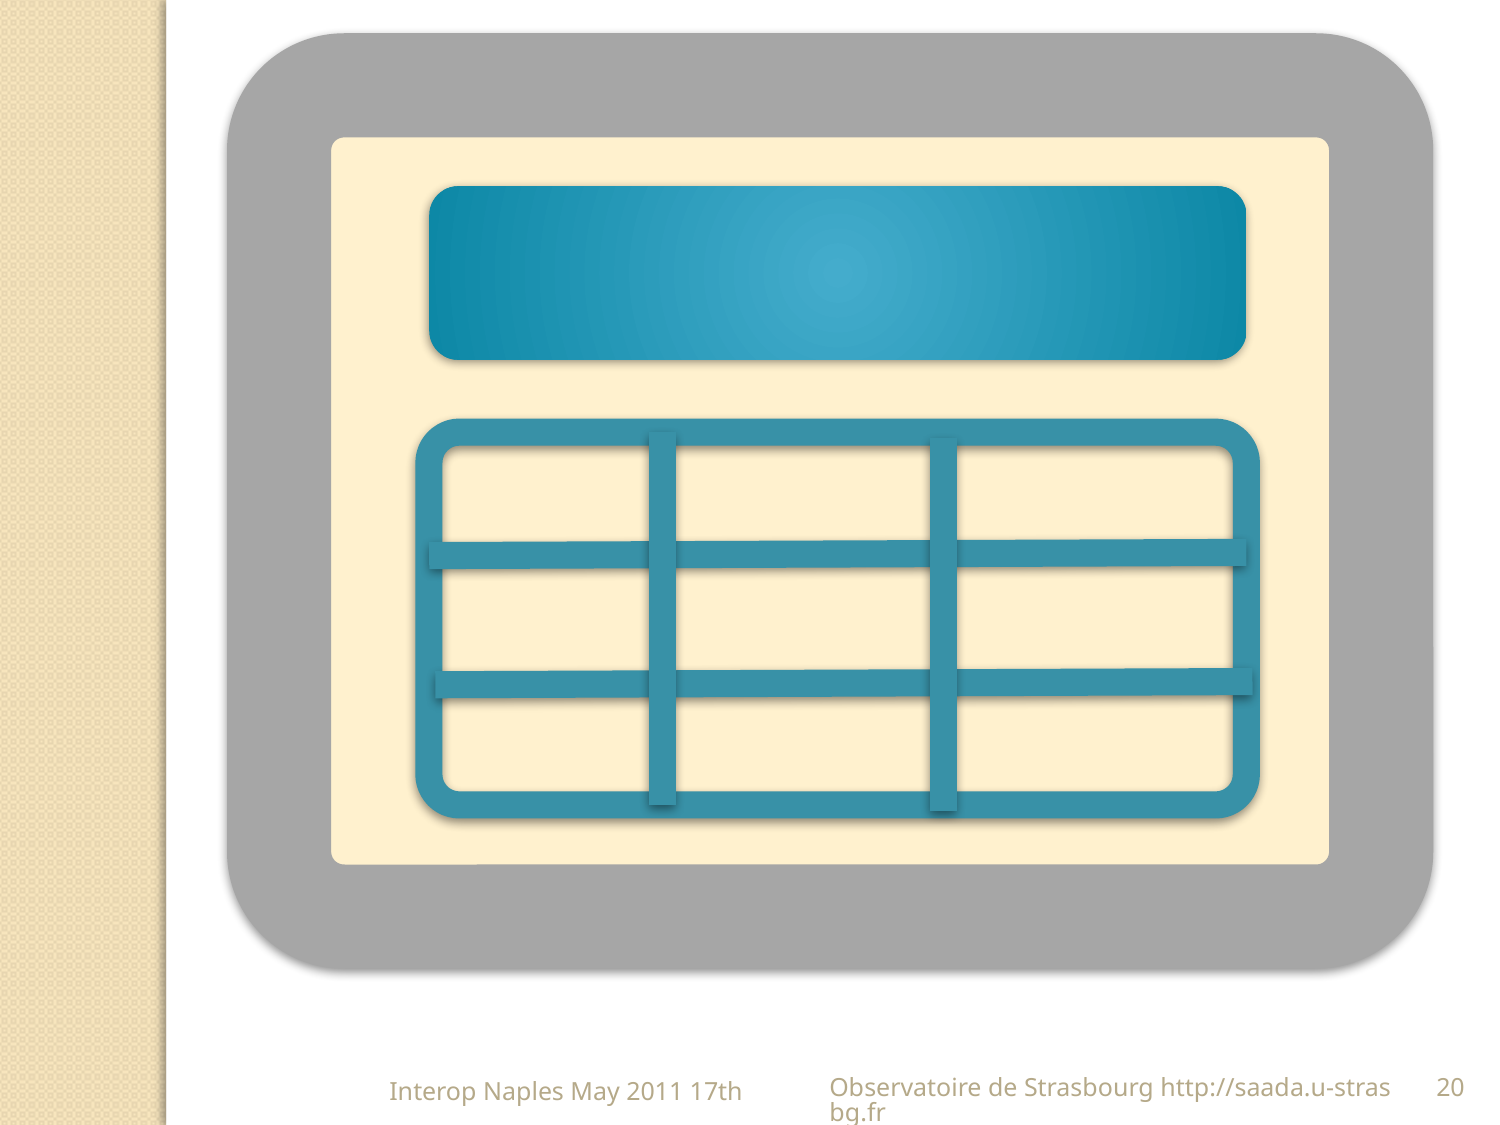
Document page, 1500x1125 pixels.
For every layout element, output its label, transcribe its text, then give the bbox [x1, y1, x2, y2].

slide_number 20 [1413, 1034, 1488, 1113]
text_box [278, 85, 1382, 917]
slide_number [338, 1034, 765, 1113]
footer Observatoire de Strasbourg http://saada.u-strasbg.fr [814, 1034, 1413, 1113]
